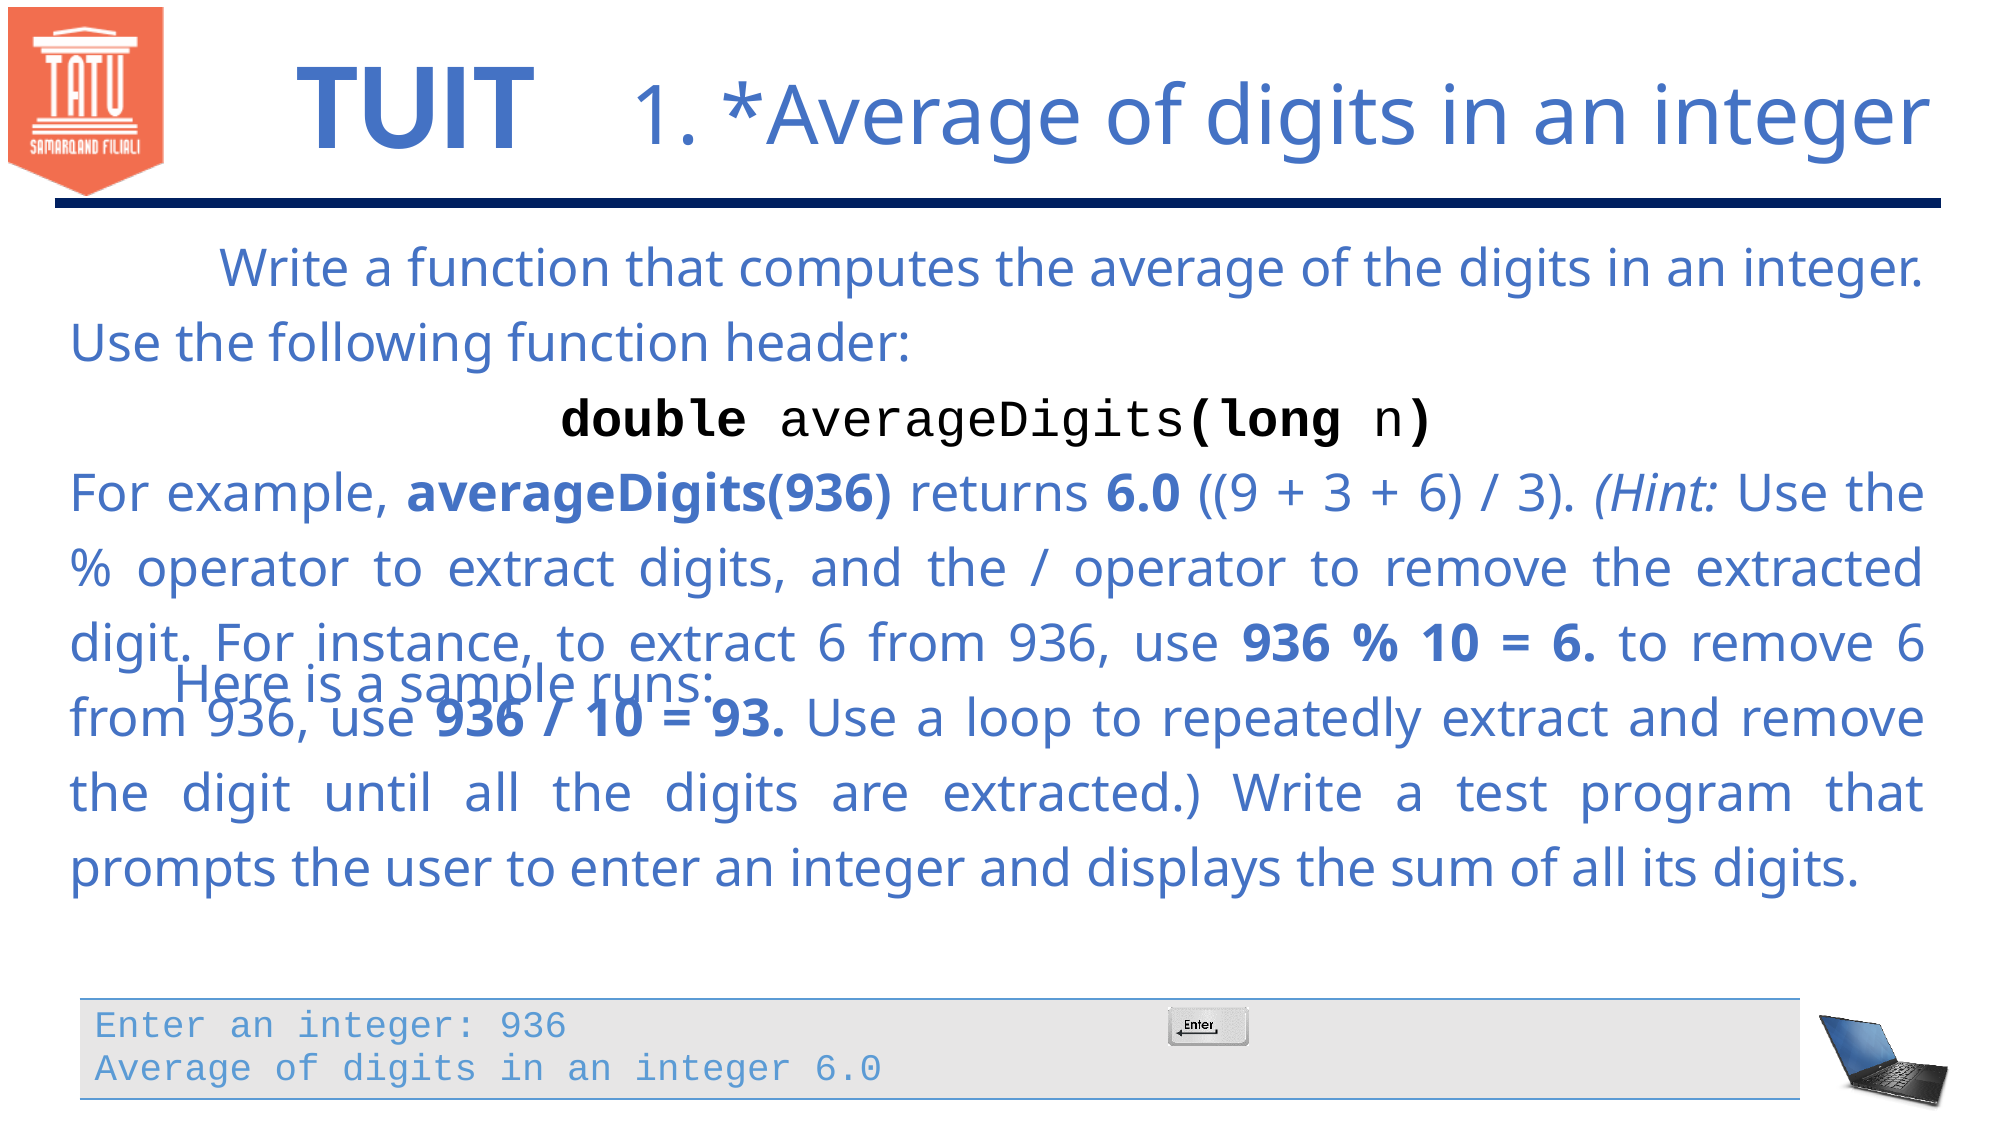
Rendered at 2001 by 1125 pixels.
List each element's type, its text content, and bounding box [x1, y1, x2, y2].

picture [8, 7, 164, 196]
table_header Enter an integer: 936 Average of digits in an integer 6.0 [80, 1000, 1800, 1098]
text_box [79, 282, 1967, 1125]
text_box 1. *Average of digits in an integer [614, 63, 1947, 170]
picture [1168, 1007, 1249, 1047]
picture [1813, 1009, 1954, 1115]
text_box Here is a sample runs: [8, 630, 1190, 729]
text_box TUIT [281, 39, 571, 162]
text_box Write a function that computes the average of the digits in an integer. Use the following function header: double averageDigits(long n) For example, averageDigits(936) returns 6.0 ((9 + 3 + 6) / 3). (Hint: Use the % operator to extract digits, and the / operator to remove the extracted digit. For instance, to extract 6 from 936, use 936 % 10 = 6. to remove 6 from 936, use 936 / 10 = 93. Use a loop to repeatedly extract and remove the digit until all the digits are extracted.) Write a test program that prompts the user to enter an integer and displays the sum of all its digits. [54, 214, 1942, 630]
